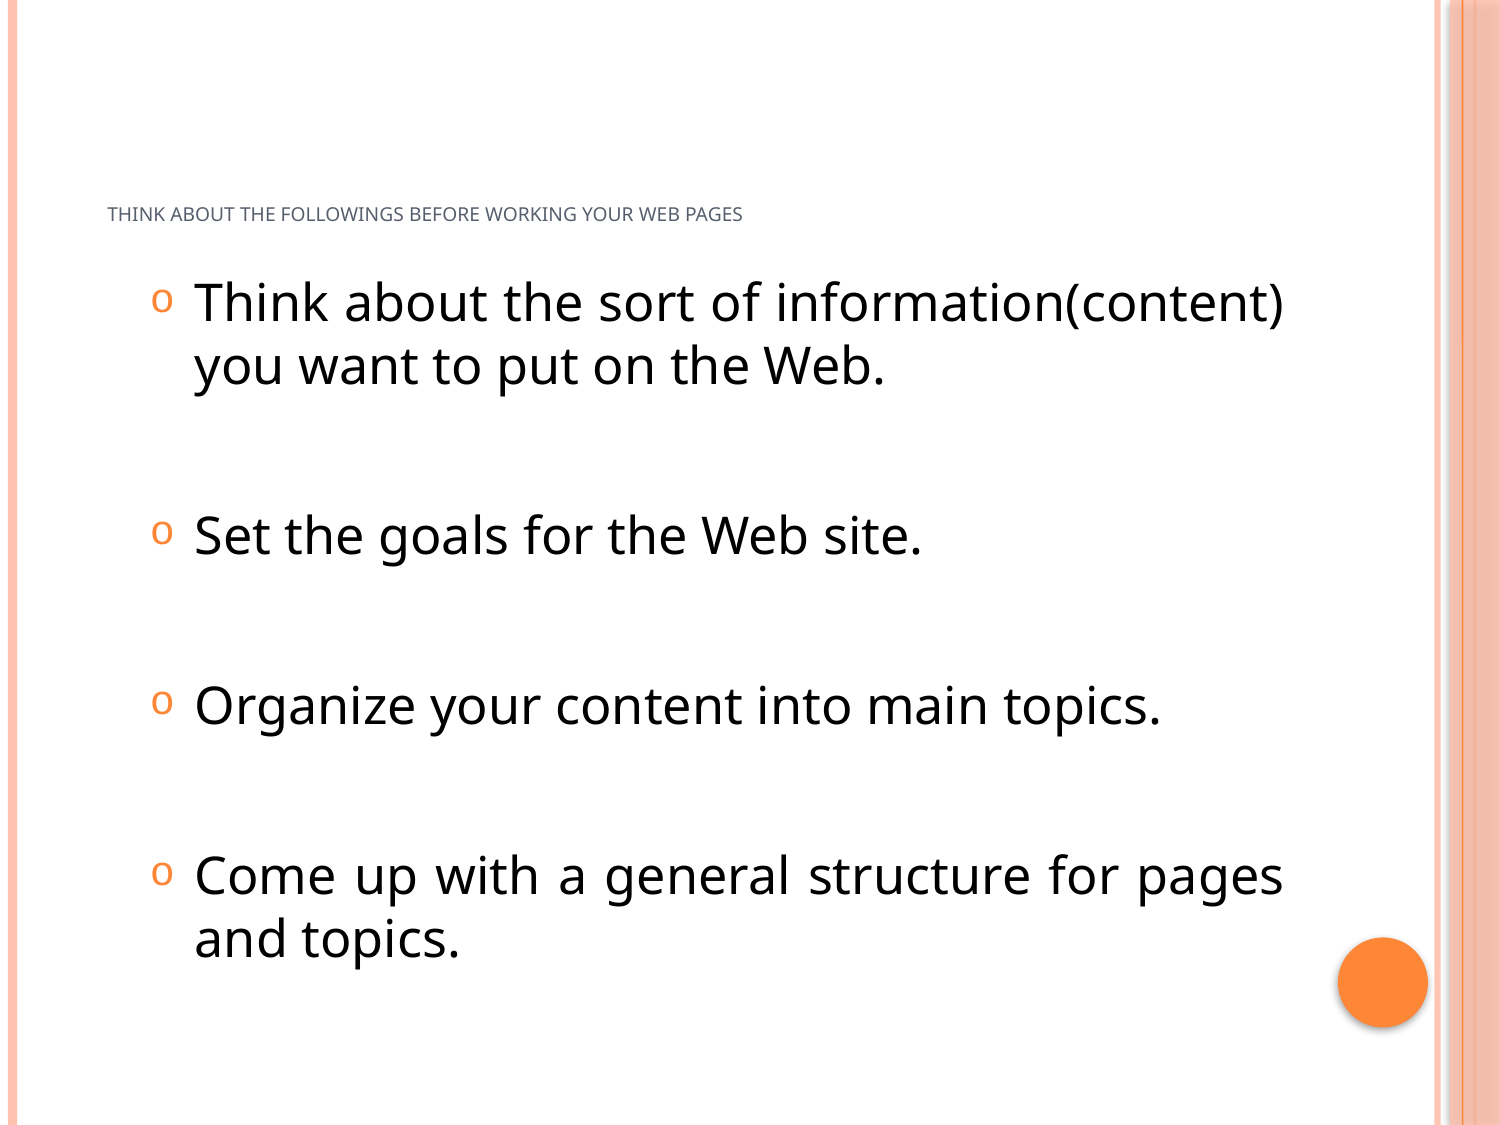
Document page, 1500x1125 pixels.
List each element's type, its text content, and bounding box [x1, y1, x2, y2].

title Think about the followings before working your Web pages [75, 45, 1300, 233]
list Think about the sort of information(content) you want to put on the Web. Set the goals for the Web site. Organize your content into main topics. Come up with a general structure for pages and topics. [75, 262, 1300, 1062]
